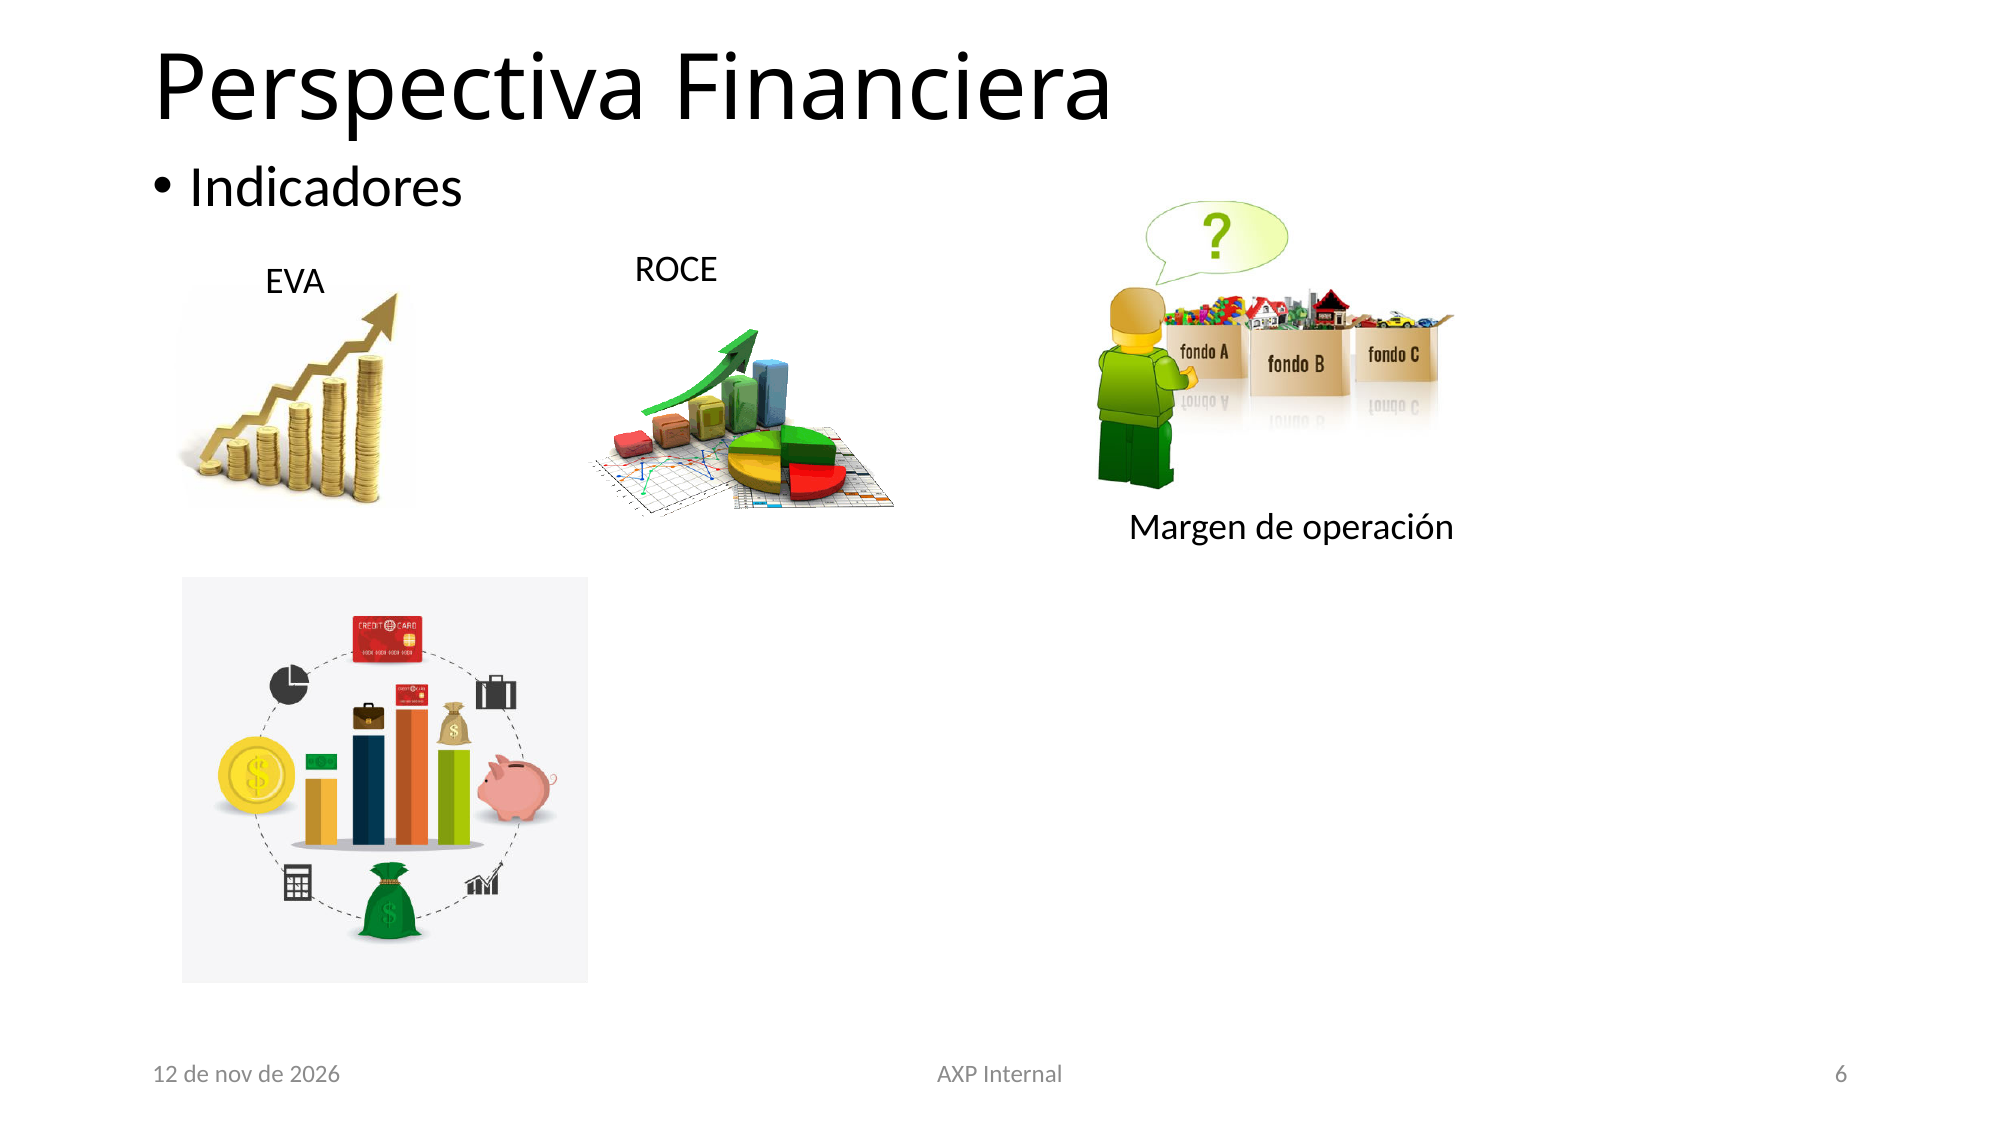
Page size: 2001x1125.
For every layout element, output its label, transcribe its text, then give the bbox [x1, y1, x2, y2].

text_box Margen de operación [1114, 494, 1470, 555]
slide_number 14-nov-17 [137, 1042, 588, 1103]
list Indicadores [137, 148, 1863, 249]
slide_number 6 [1412, 1042, 1863, 1103]
picture [562, 329, 919, 518]
text_box EVA [250, 248, 340, 285]
picture [182, 577, 588, 983]
picture [146, 285, 445, 508]
picture [1050, 198, 1471, 490]
text_box ROCE [620, 236, 733, 297]
title Perspectiva Financiera [137, 0, 1863, 148]
footer AXP Internal [662, 1042, 1338, 1103]
